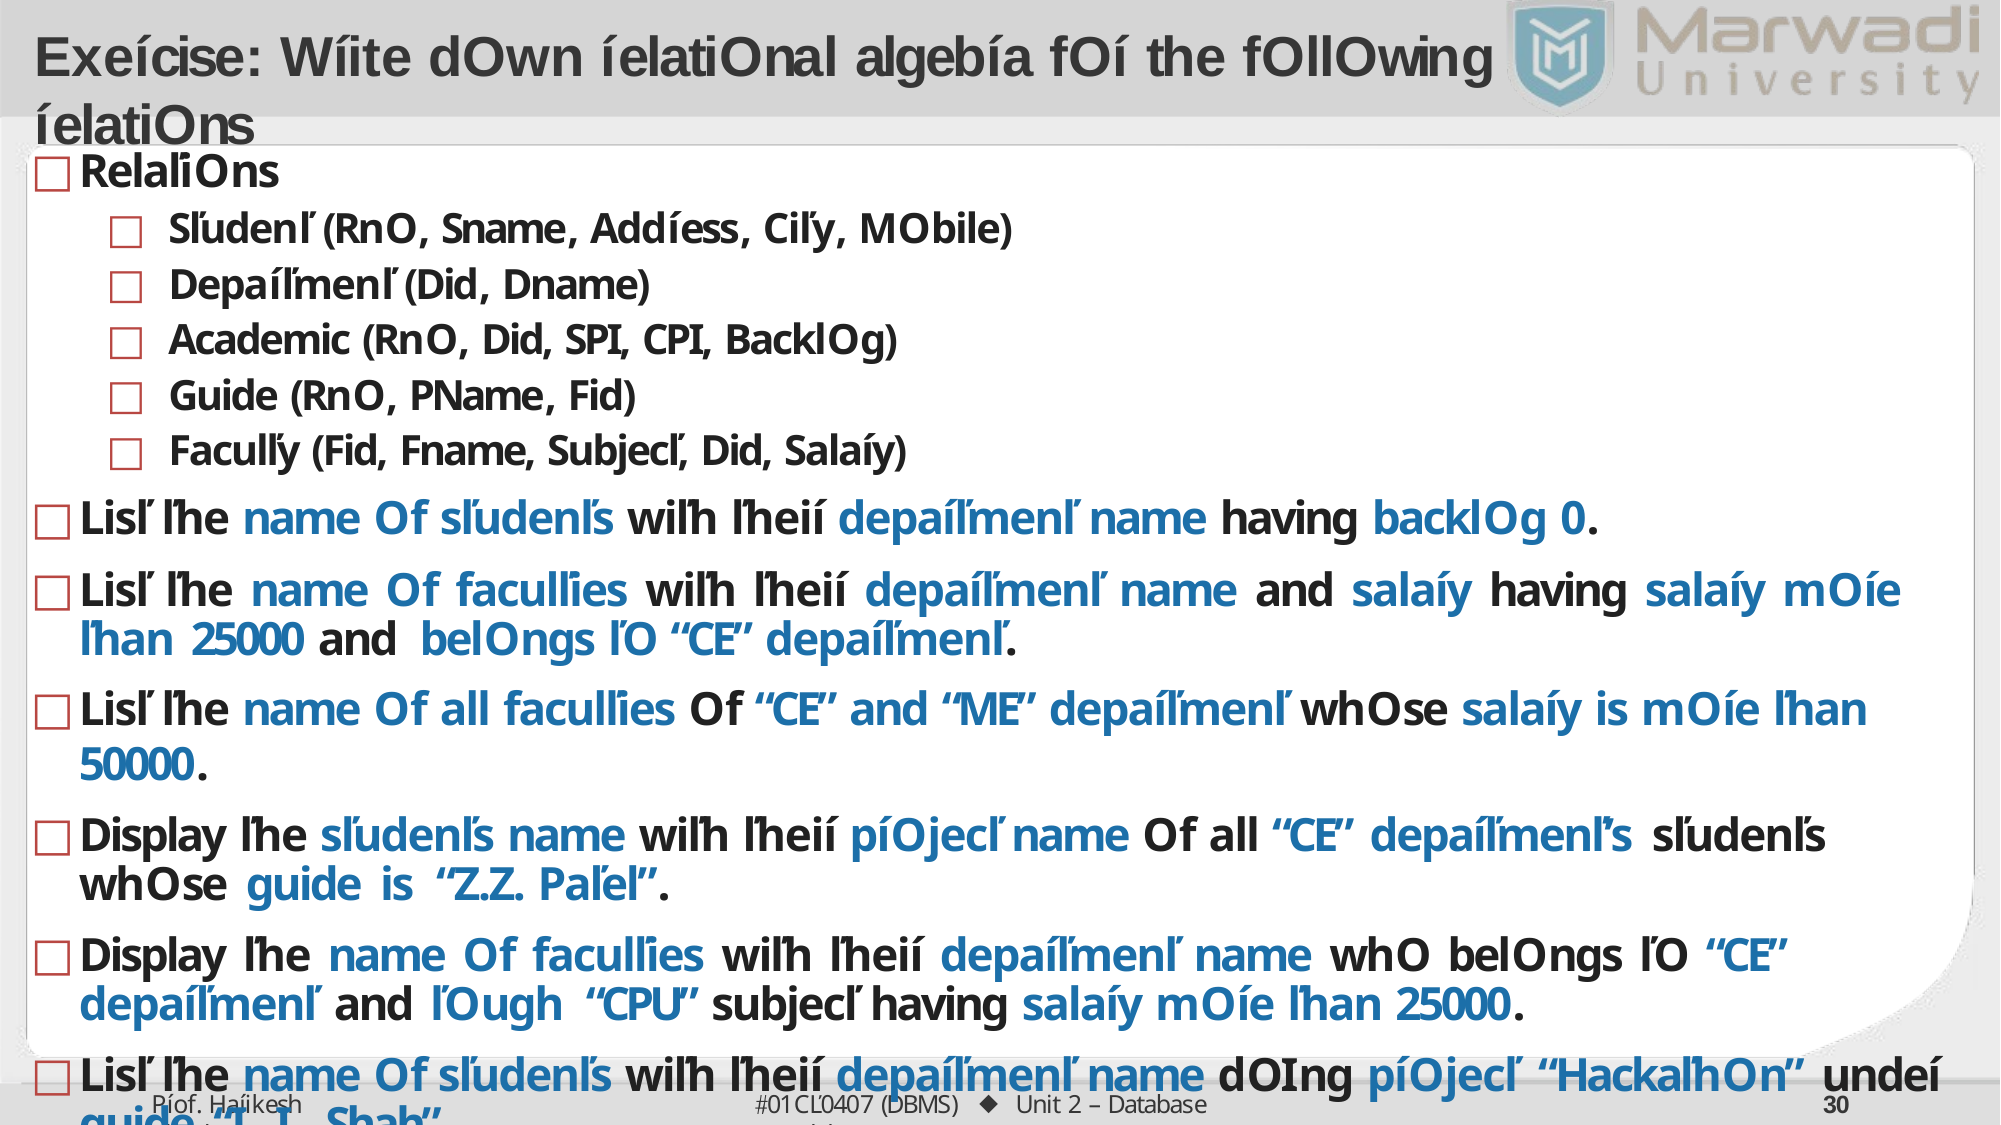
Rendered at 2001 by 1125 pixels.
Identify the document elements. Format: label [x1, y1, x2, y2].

text_box [0, 0, 2000, 1125]
